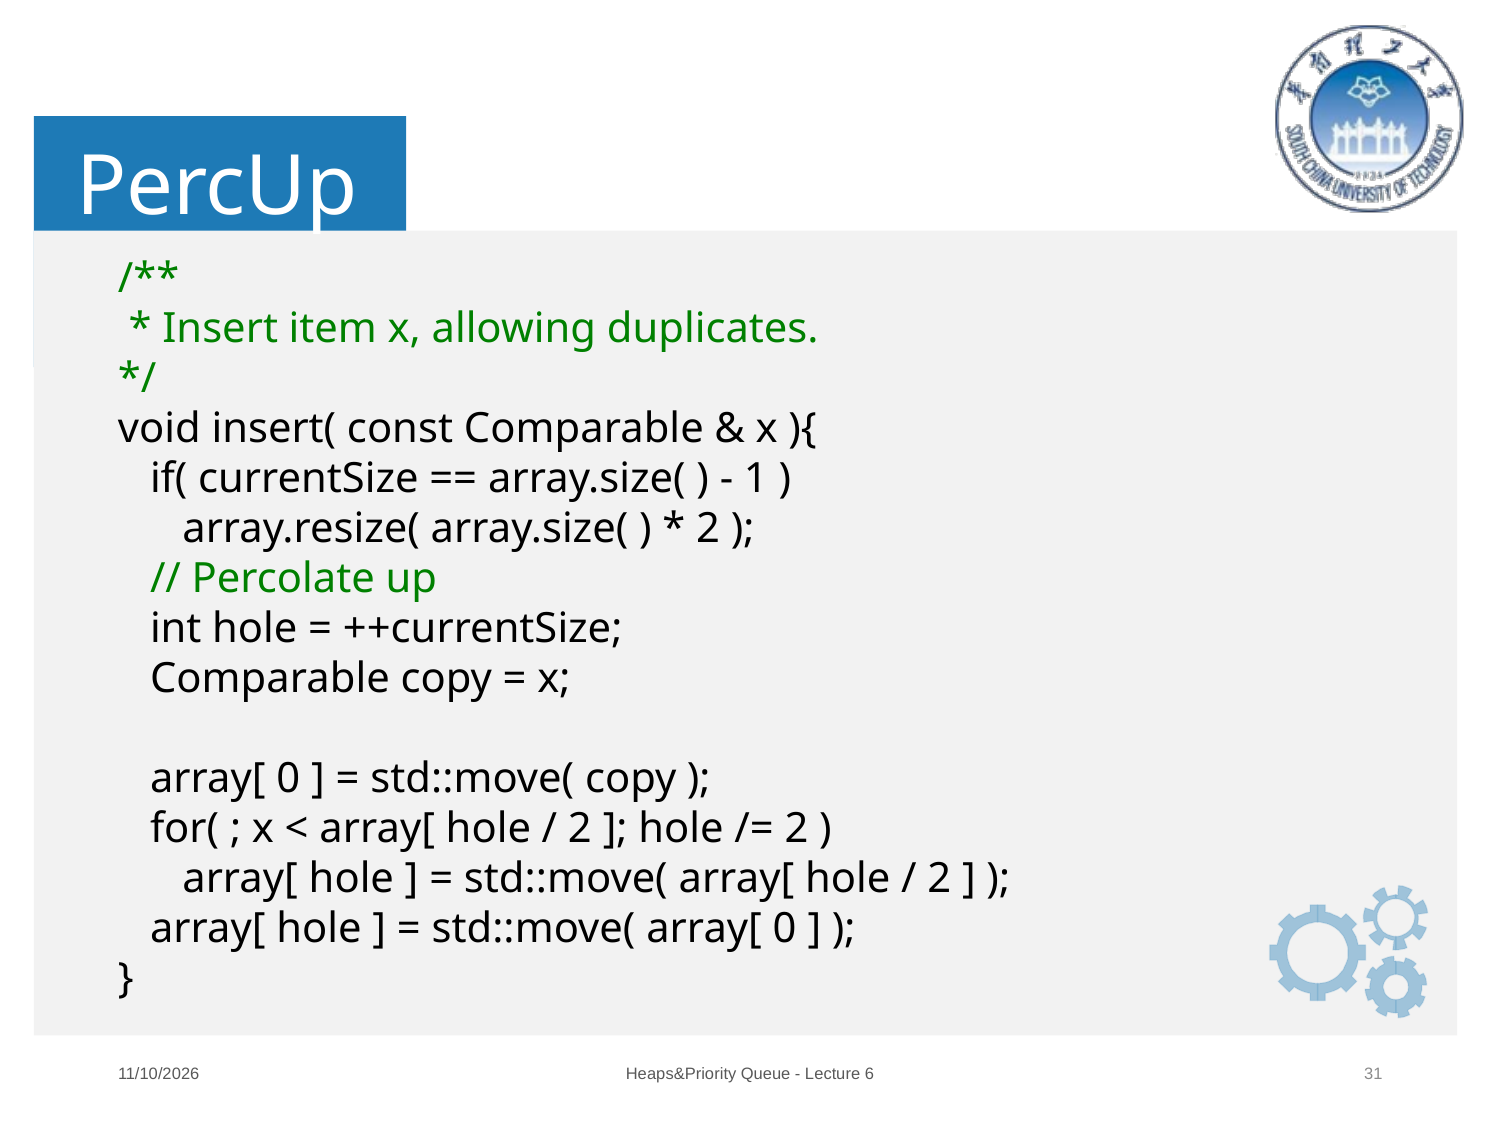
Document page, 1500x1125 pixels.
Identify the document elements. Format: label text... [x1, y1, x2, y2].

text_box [1269, 885, 1428, 1018]
text_box [33, 230, 1458, 1036]
footer Heaps&Priority Queue - Lecture 6 [496, 1042, 1004, 1103]
text_box PercUp [64, 113, 1270, 262]
text_box /** * Insert item x, allowing duplicates. */ void insert( const Comparable & x ){ if( currentSize == array.size( ) - 1 ) array.resize( array.size( ) * 2 ); // Percolate up int hole = ++currentSize; Comparable copy = x; array[ 0 ] = std::move( copy ); for( ; x < array[ hole / 2 ]; hole /= 2 ) array[ hole ] = std::move( array[ hole / 2 ] ); array[ hole ] = std::move( array[ 0 ] ); } [103, 243, 1363, 1010]
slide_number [103, 1042, 441, 1103]
slide_number 31 [1060, 1042, 1398, 1103]
text_box [33, 115, 64, 230]
picture [1269, 18, 1472, 221]
